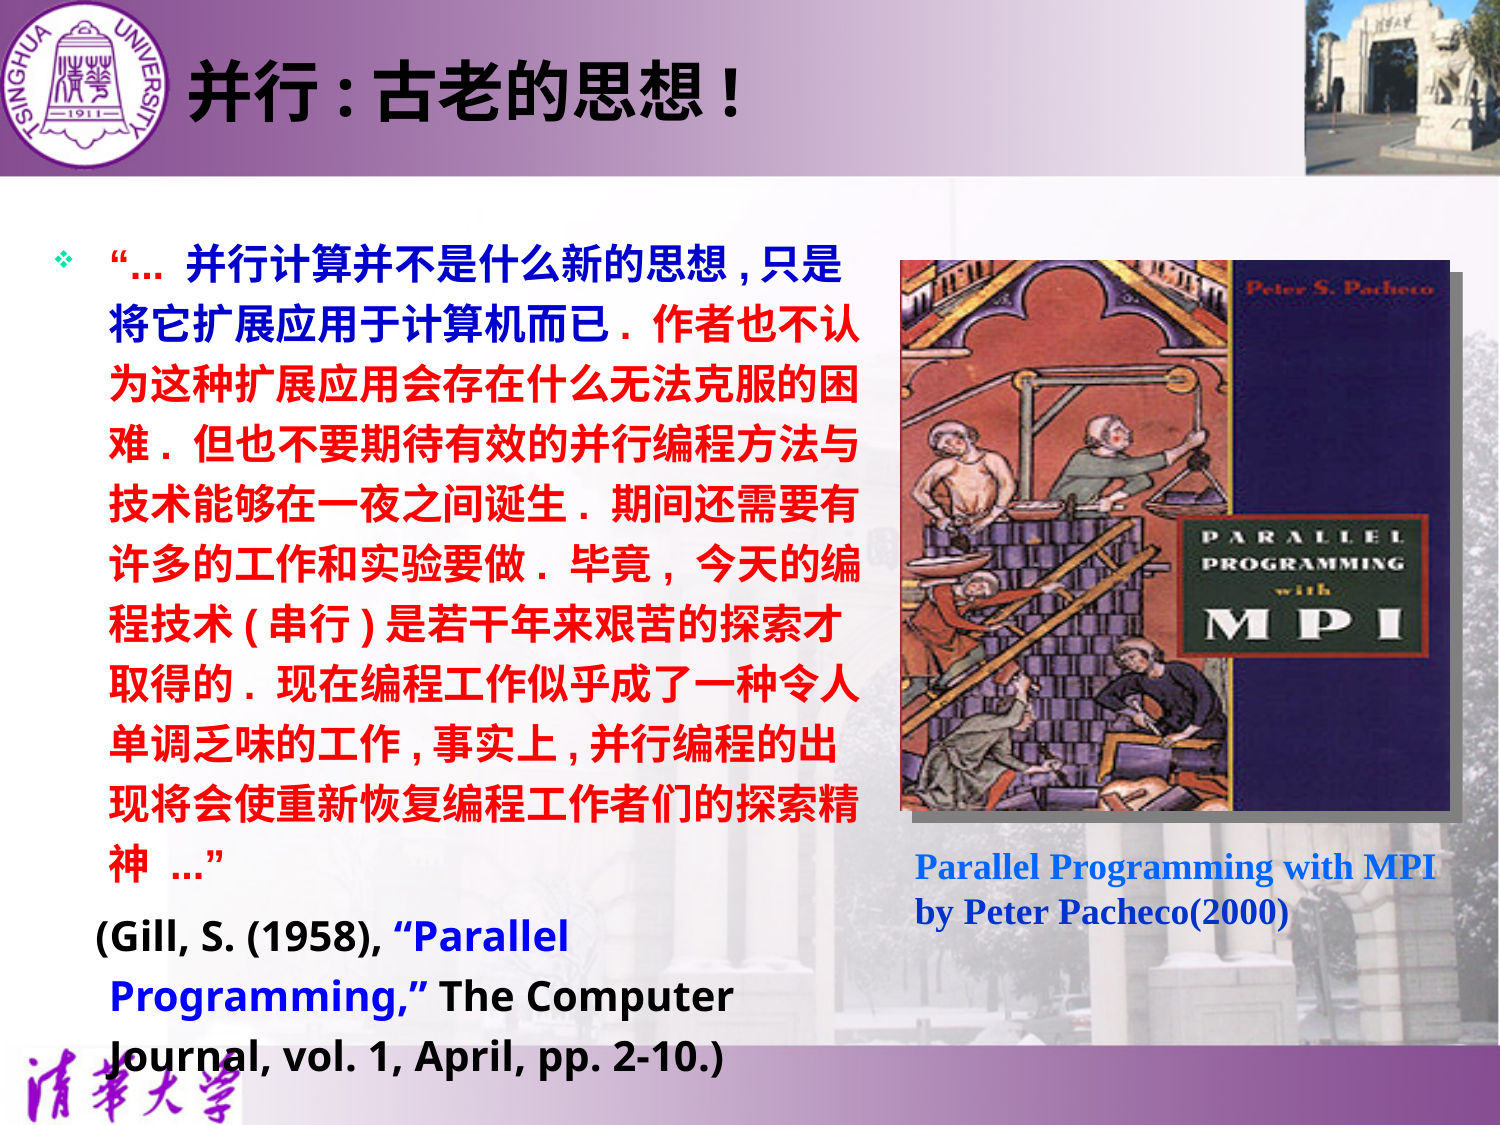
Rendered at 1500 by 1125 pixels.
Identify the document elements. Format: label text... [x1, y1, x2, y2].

picture [0, 0, 1500, 1125]
text_box Parallel Programming with MPI by Peter Pacheco(2000) [900, 835, 1452, 940]
list “... 并行计算并不是什么新的思想,只是将它扩展应用于计算机而已. 作者也不认为这种扩展应用会存在什么无法克服的困难. 但也不要期待有效的并行编程方法与技术能够在一夜之间诞生. 期间还需要有许多的工作和实验要做. 毕竟, 今天的编程技术(串行)是若干年来艰苦的探索才取得的. 现在编程工作似乎成了一种令人单调乏味的工作,事实上,并行编程的出现将会使重新恢复编程工作者们的探索精神 ...” (Gill, S. (1958), “Parallel Programming,” The Computer Journal, vol. 1, April, pp. 2-10.) [37, 219, 885, 1012]
title 并行:古老的思想! [171, 0, 1448, 138]
